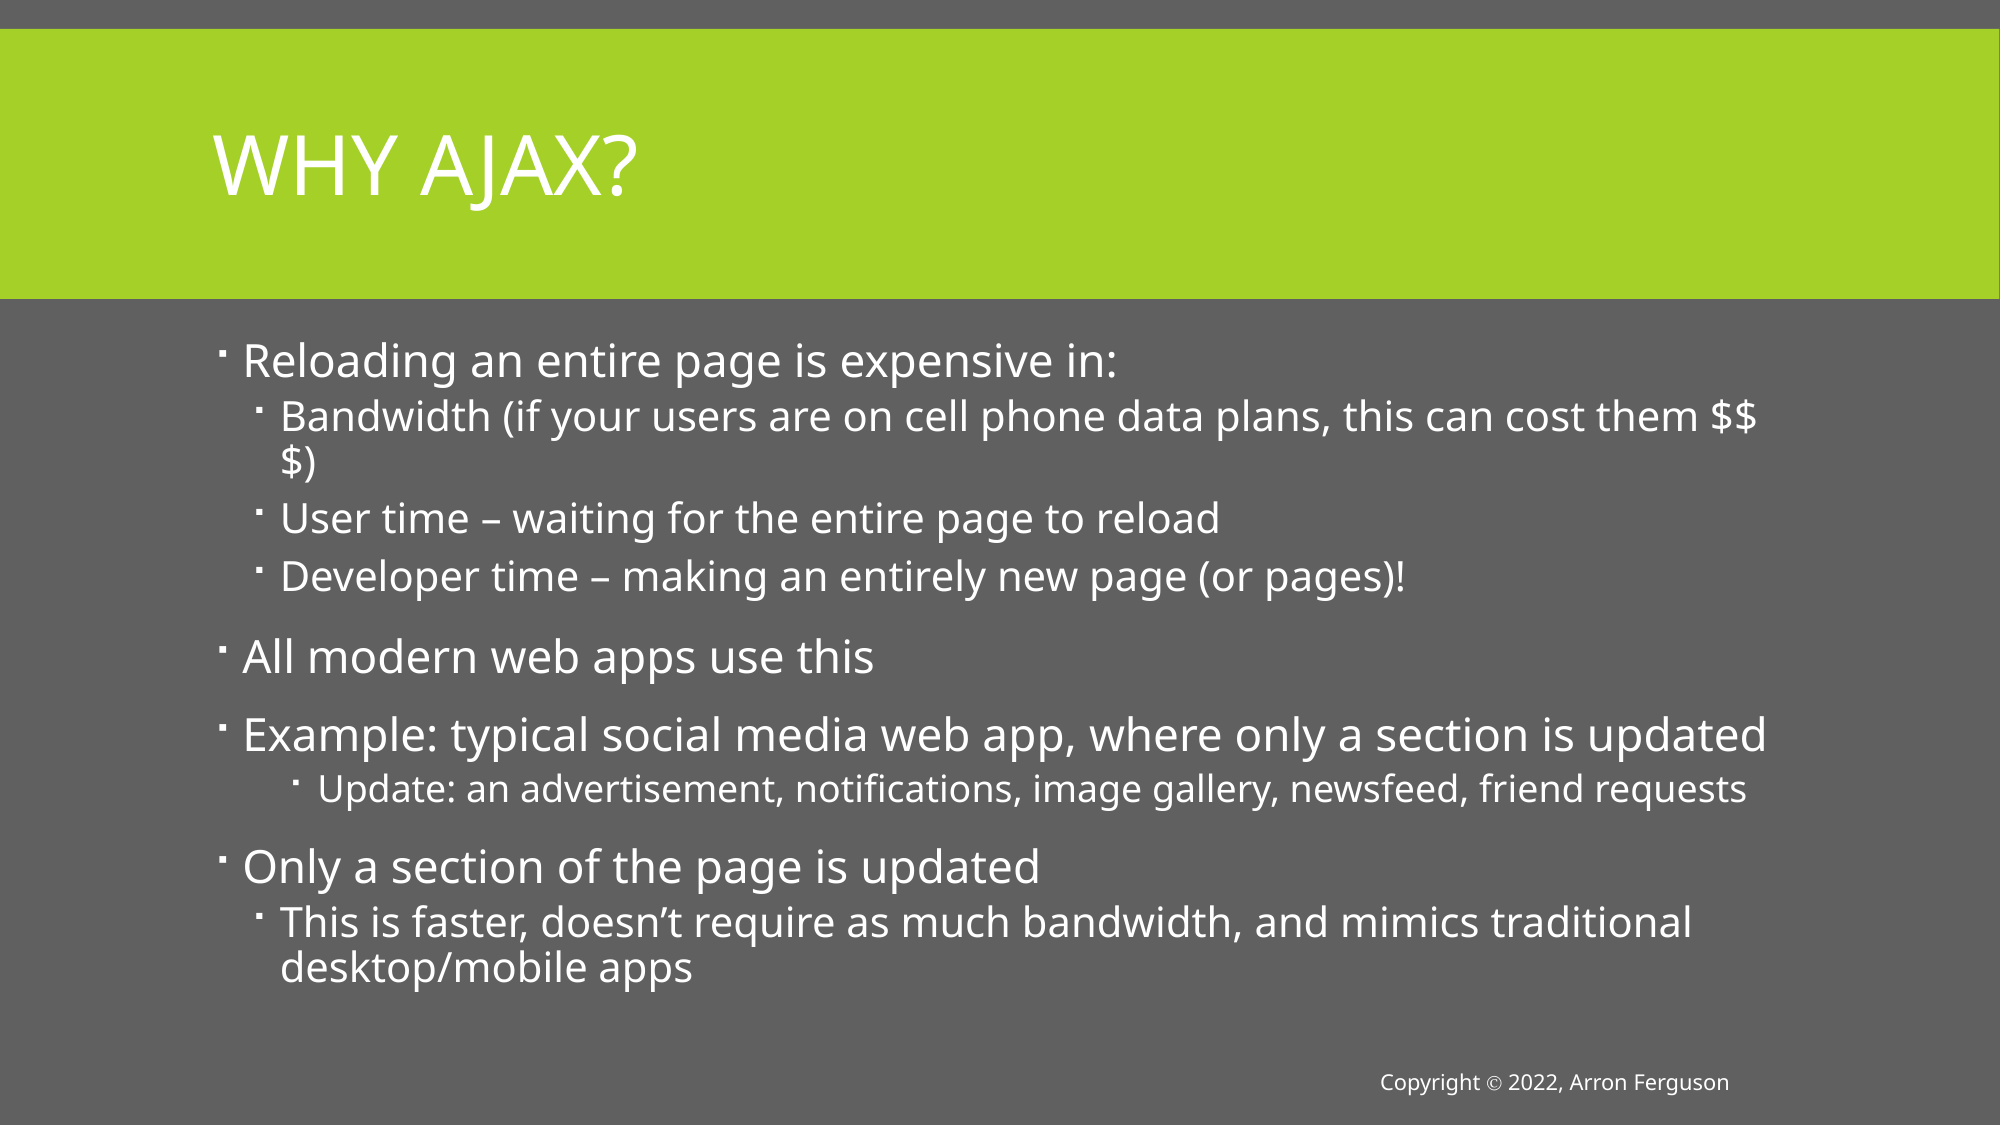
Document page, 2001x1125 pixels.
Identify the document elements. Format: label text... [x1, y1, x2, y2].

title Why AJAX? [197, 46, 1803, 295]
list Reloading an entire page is expensive in: Bandwidth (if your users are on cell phone data plans, this can cost them $$$) User time – waiting for the entire page to reload Developer time – making an entirely new page (or pages)! All modern web apps use this Example: typical social media web app, where only a section is updated Update: an advertisement, notifications, image gallery, newsfeed, friend requests Only a section of the page is updated This is faster, doesn’t require as much bandwidth, and mimics traditional desktop/mobile apps [197, 329, 1803, 1020]
footer Copyright Ⓒ 2022, Arron Ferguson [918, 1053, 1746, 1114]
